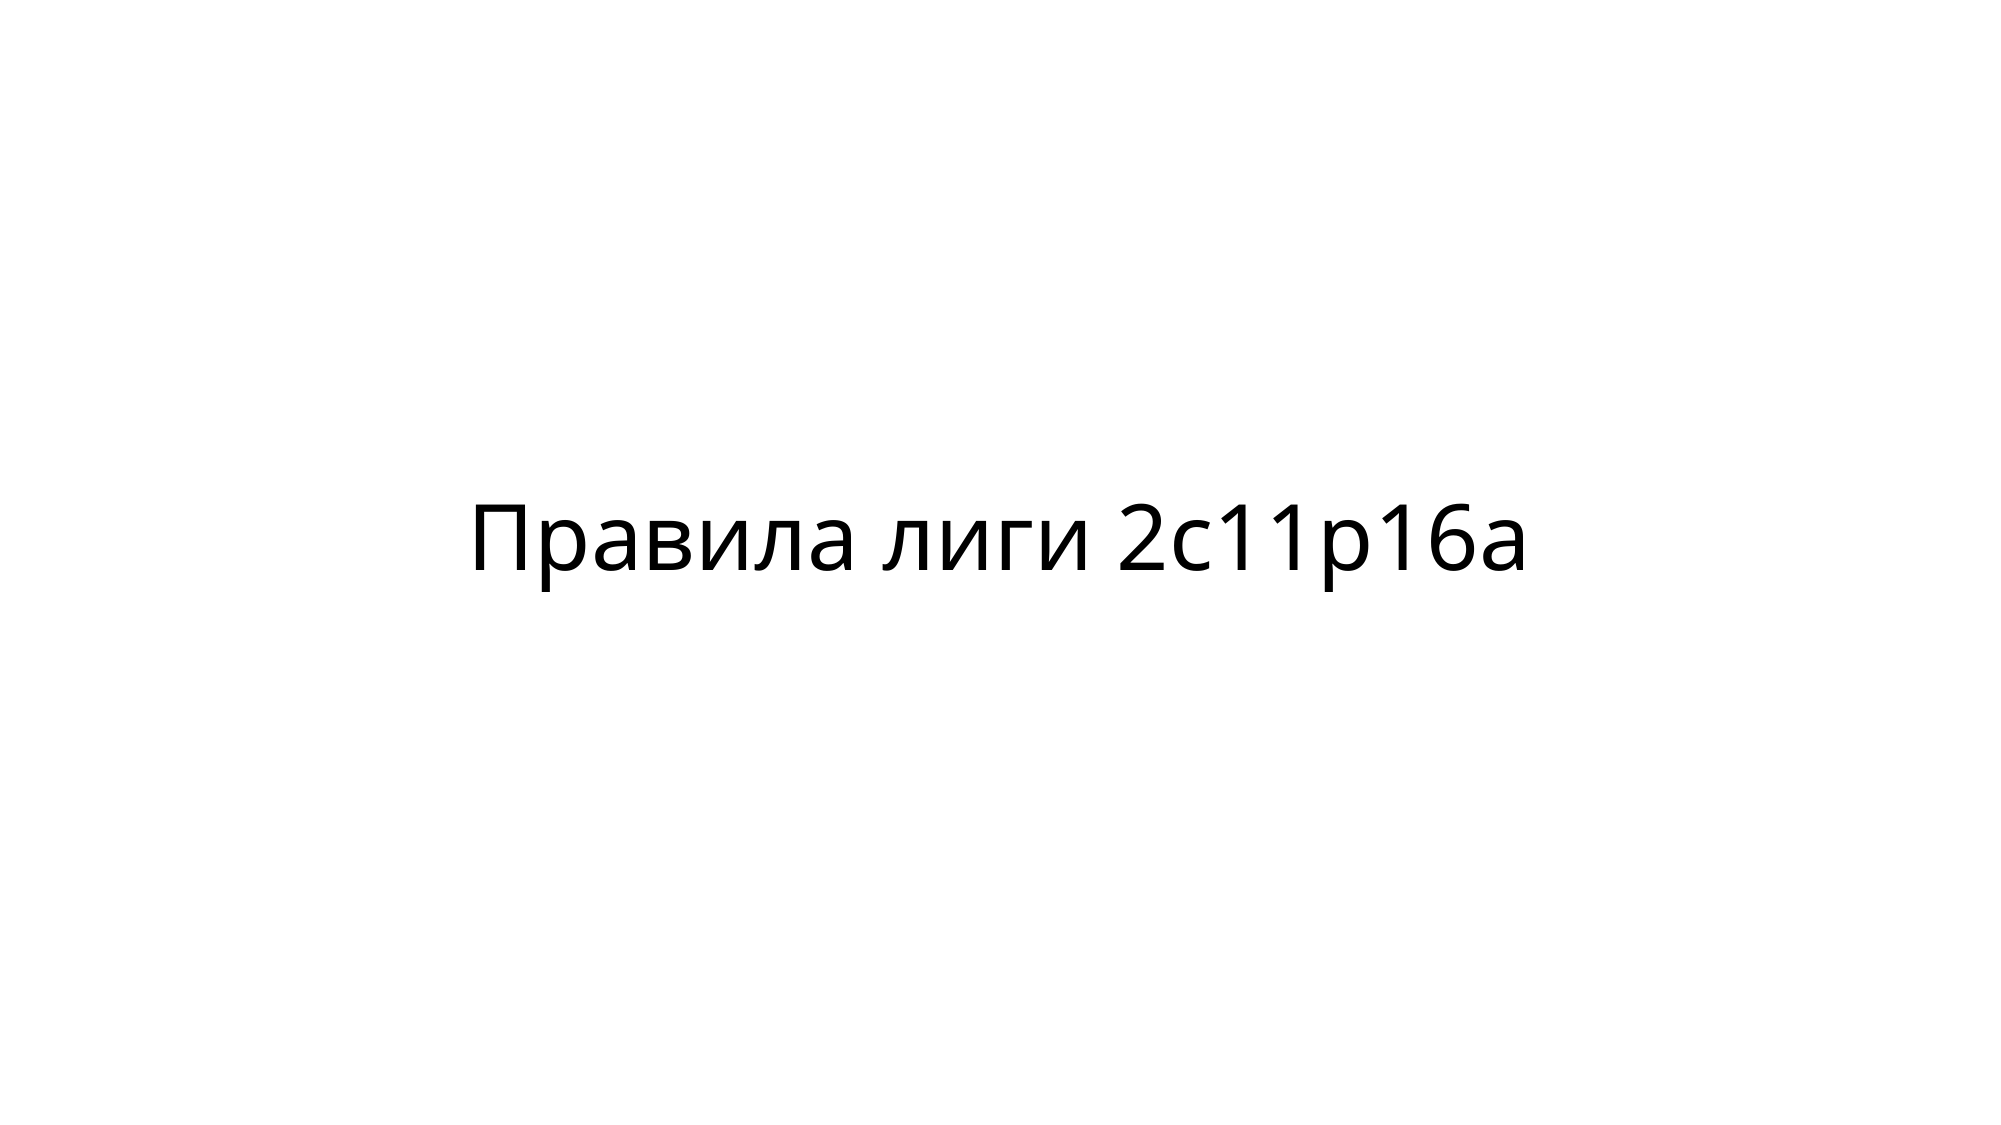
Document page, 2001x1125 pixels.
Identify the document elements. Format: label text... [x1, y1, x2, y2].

title Правила лиги 2с11р16а [137, 432, 1863, 650]
